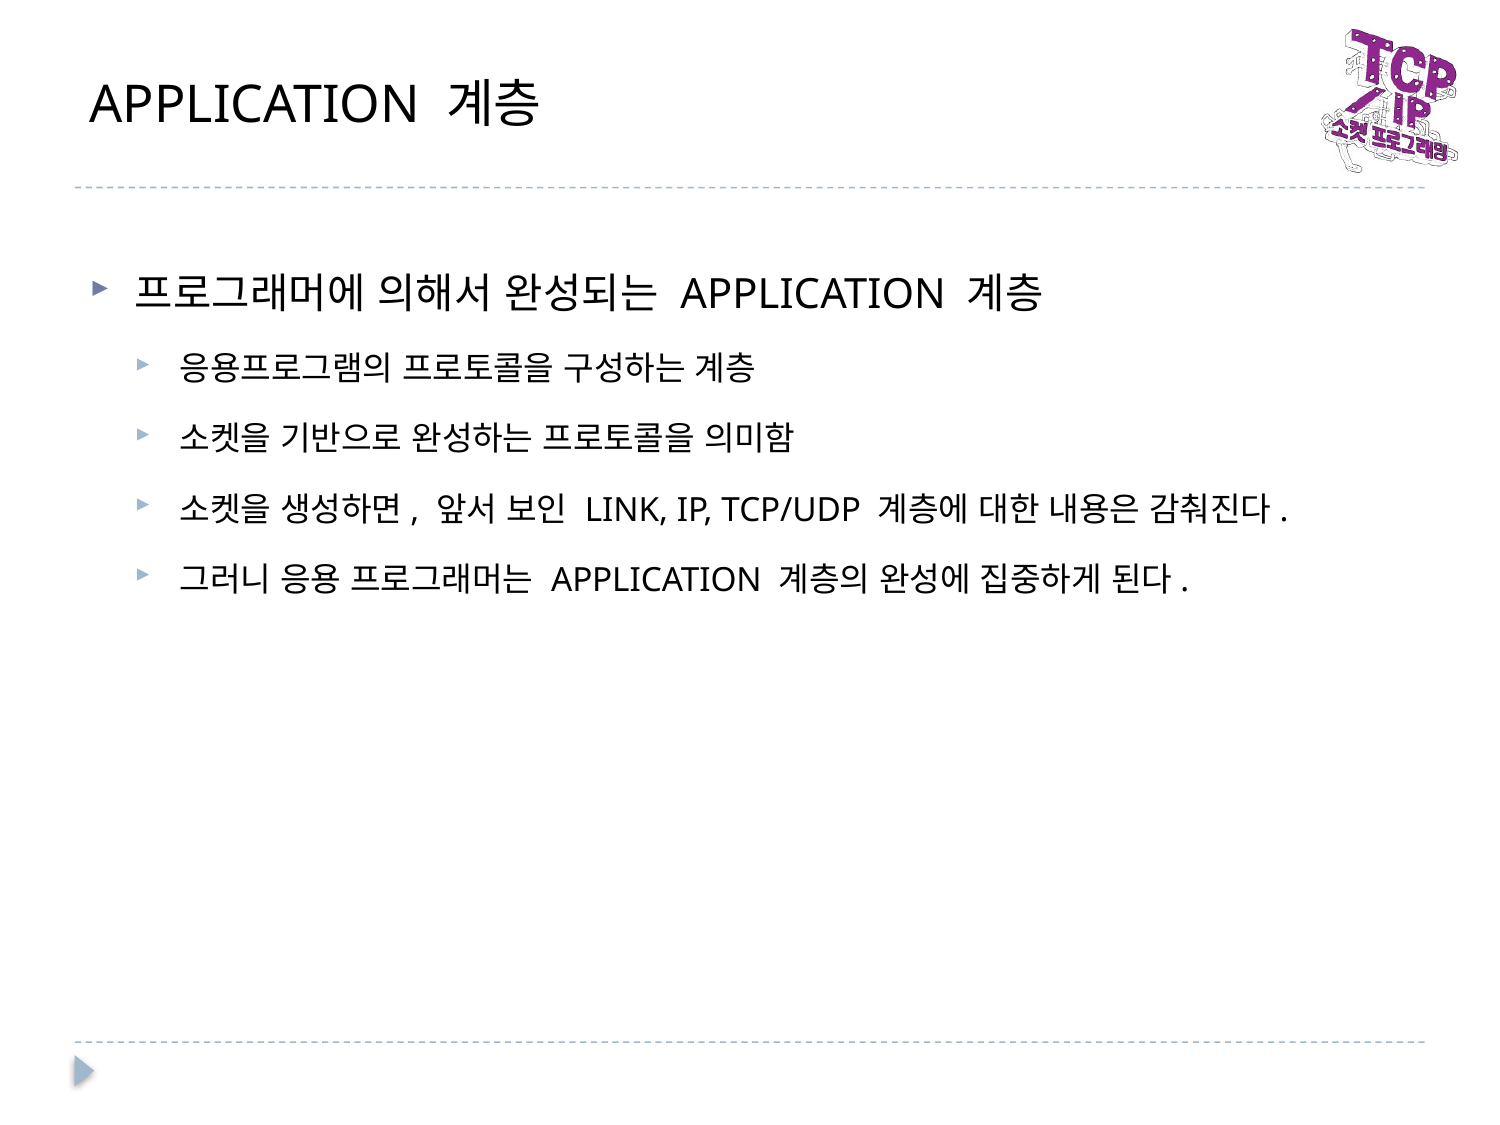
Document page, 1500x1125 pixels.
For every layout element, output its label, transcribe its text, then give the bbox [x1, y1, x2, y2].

list 프로그래머에 의해서 완성되는 APPLICATION 계층 응용프로그램의 프로토콜을 구성하는 계층 소켓을 기반으로 완성하는 프로토콜을 의미함 소켓을 생성하면, 앞서 보인 LINK, IP, TCP/UDP 계층에 대한 내용은 감춰진다. 그러니 응용 프로그래머는 APPLICATION 계층의 완성에 집중하게 된다. [75, 234, 1425, 1010]
title APPLICATION 계층 [75, 24, 1307, 141]
picture [1312, 18, 1470, 176]
